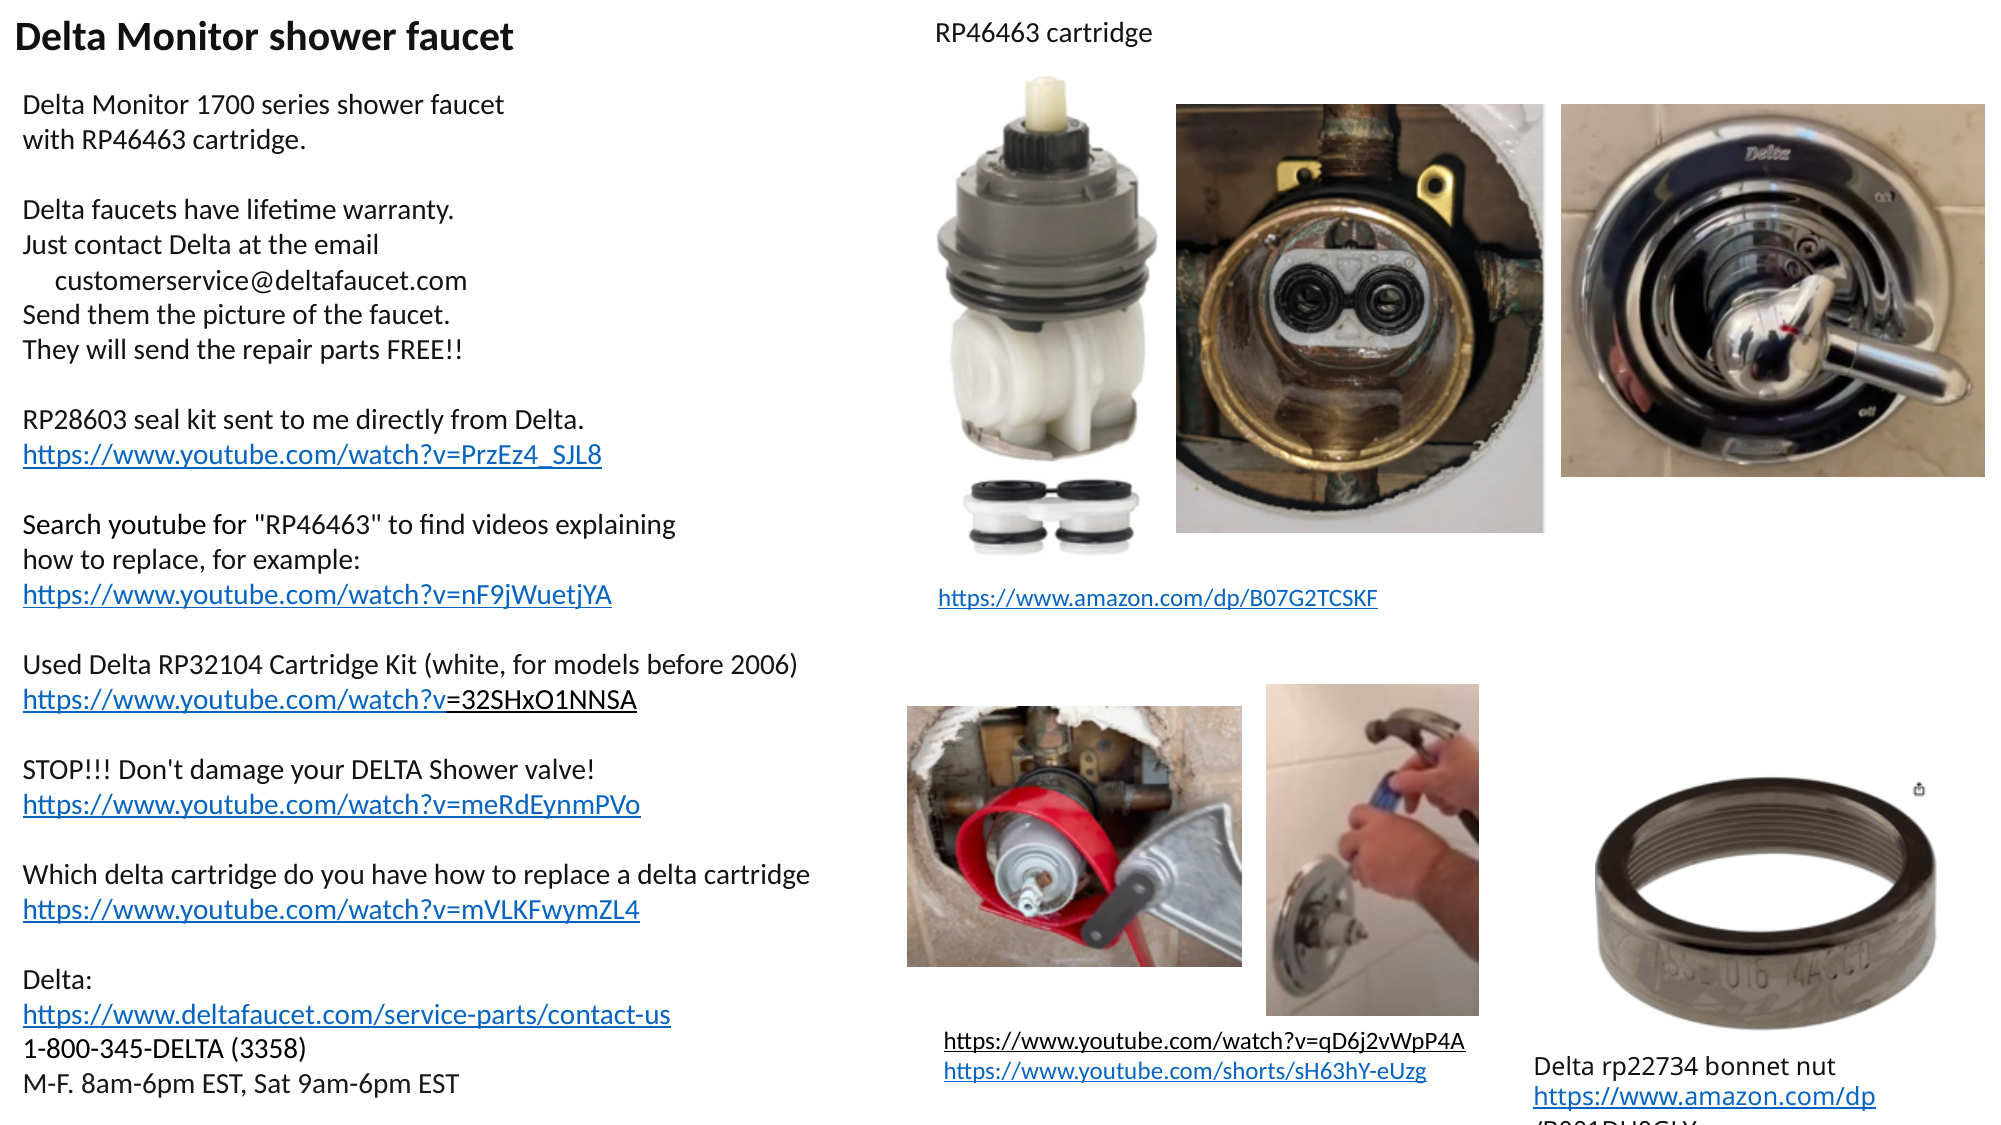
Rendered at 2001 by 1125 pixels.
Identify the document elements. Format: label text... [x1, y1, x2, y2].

text_box Delta Monitor shower faucet [0, 1, 574, 67]
picture [1176, 104, 1546, 533]
text_box RP46463 cartridge [920, 6, 1178, 56]
picture [907, 706, 1242, 967]
picture [1266, 684, 1479, 1016]
text_box https://www.amazon.com/dp/B07G2TCSKF [923, 573, 1522, 619]
text_box Delta Monitor 1700 series shower faucet with RP46463 cartridge. Delta faucets have lifetime warranty. Just contact Delta at the email customerservice@deltafaucet.com Send them the picture of the faucet. They will send the repair parts FREE!! RP28603 seal kit sent to me directly from Delta. https://www.youtube.com/watch?v=PrzEz4_SJL8 Search youtube for "RP46463" to find videos explaining how to replace, for example: https://www.youtube.com/watch?v=nF9jWuetjYA Used Delta RP32104 Cartridge Kit (white, for models before 2006) https://www.youtube.com/watch?v=32SHxO1NNSA STOP!!! Don't damage your DELTA Shower valve! https://www.youtube.com/watch?v=meRdEynmPVo Which delta cartridge do you have how to replace a delta cartridge https://www.youtube.com/watch?v=mVLKFwymZL4 Delta: https://www.deltafaucet.com/service-parts/contact-us 1-800-345-DELTA (3358) M-F. 8am-6pm EST, Sat 9am-6pm EST [7, 78, 832, 1108]
text_box https://www.youtube.com/watch?v=qD6j2vWpP4A https://www.youtube.com/shorts/sH63hY-eUzg [928, 1016, 1498, 1092]
picture [1595, 773, 1940, 1034]
picture [928, 63, 1165, 562]
picture [1561, 104, 1985, 477]
text_box Delta rp22734 bonnet nut https://www.amazon.com/dp/B001DU0GLY [1518, 1042, 2000, 1125]
